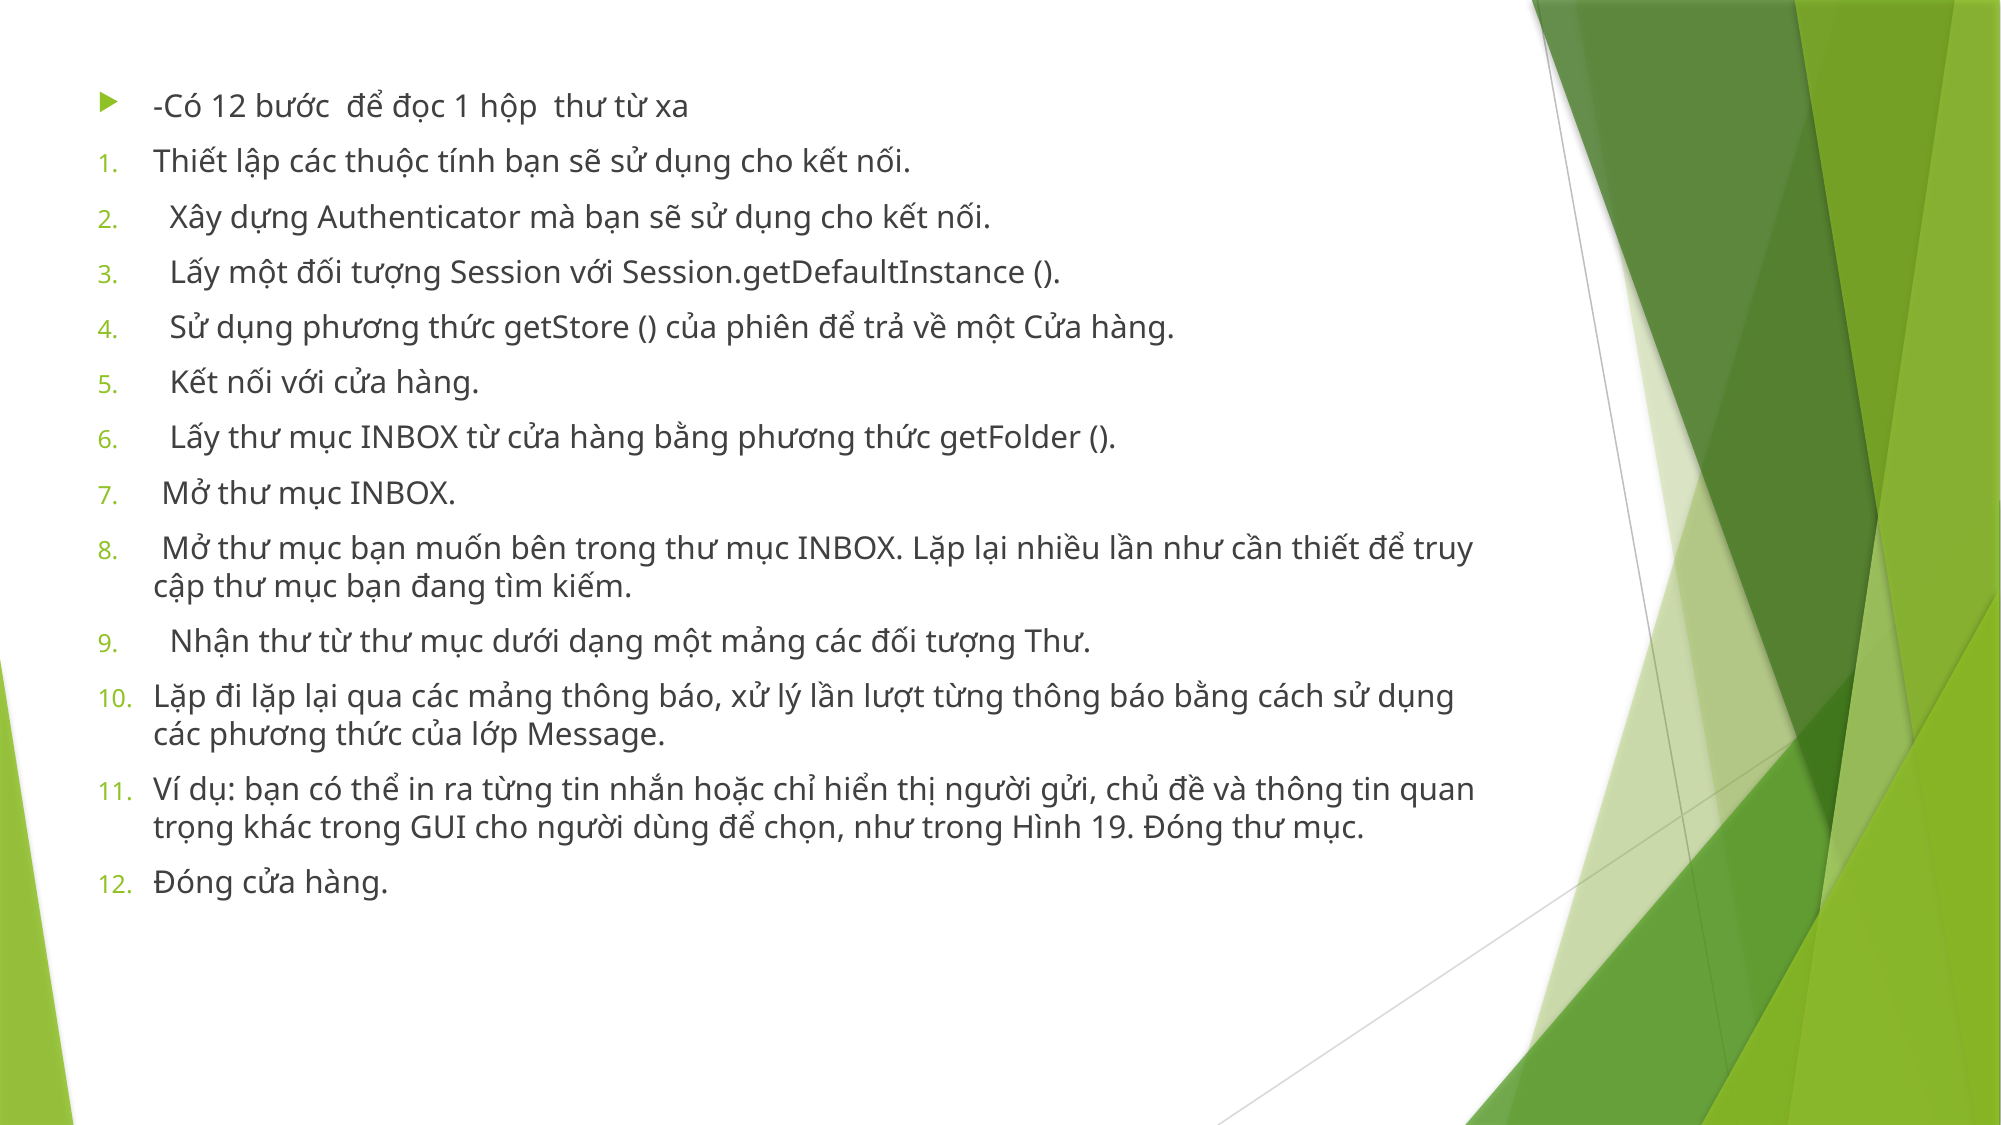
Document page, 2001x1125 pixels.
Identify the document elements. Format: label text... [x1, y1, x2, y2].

list -Có 12 bước để đọc 1 hộp thư từ xa Thiết lập các thuộc tính bạn sẽ sử dụng cho kết nối. Xây dựng Authenticator mà bạn sẽ sử dụng cho kết nối. Lấy một đối tượng Session với Session.getDefaultInstance (). Sử dụng phương thức getStore () của phiên để trả về một Cửa hàng. Kết nối với cửa hàng. Lấy thư mục INBOX từ cửa hàng bằng phương thức getFolder (). Mở thư mục INBOX. Mở thư mục bạn muốn bên trong thư mục INBOX. Lặp lại nhiều lần như cần thiết để truy cập thư mục bạn đang tìm kiếm. Nhận thư từ thư mục dưới dạng một mảng các đối tượng Thư. Lặp đi lặp lại qua các mảng thông báo, xử lý lần lượt từng thông báo bằng cách sử dụng các phương thức của lớp Message. Ví dụ: bạn có thể in ra từng tin nhắn hoặc chỉ hiển thị người gửi, chủ đề và thông tin quan trọng khác trong GUI cho người dùng để chọn, như trong Hình 19. Đóng thư mục. Đóng cửa hàng. [82, 78, 1493, 913]
